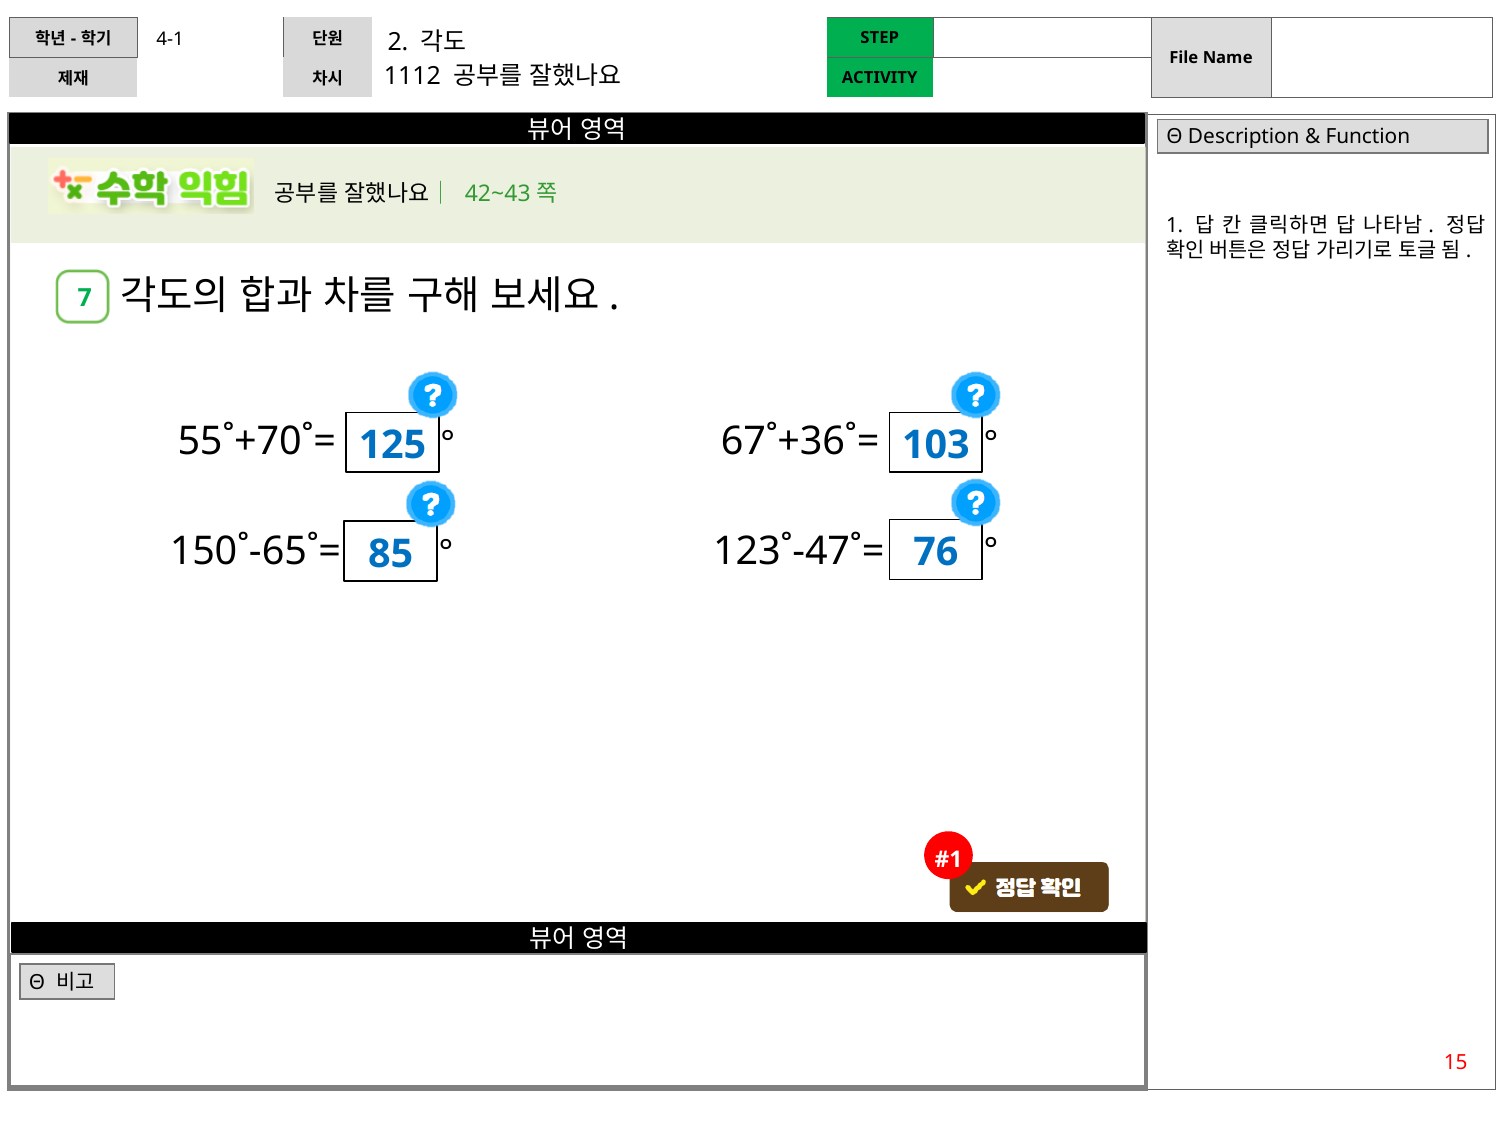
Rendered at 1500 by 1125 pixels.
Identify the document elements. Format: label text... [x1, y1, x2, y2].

text_box 1. 답 칸 클릭하면 답 나타남. 정답 확인 버튼은 정답 가리기로 토글 됨. [1151, 179, 1500, 269]
text_box 150˚­-65˚= [107, 518, 338, 581]
text_box #1 [922, 829, 975, 881]
picture [948, 858, 1111, 913]
text_box 4-1 [141, 18, 284, 55]
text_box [889, 473, 1008, 580]
text_box 공부를 잘했나요│ 42~43쪽 [259, 171, 808, 214]
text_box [345, 366, 465, 473]
text_box 1112 공부를 잘했나요 [369, 52, 787, 98]
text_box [889, 366, 1008, 473]
picture [52, 267, 111, 327]
text_box 55˚+70˚= [108, 407, 340, 470]
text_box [343, 475, 463, 582]
picture [48, 158, 254, 214]
text_box 각도의 합과 차를 구해 보세요. [105, 263, 1109, 326]
text_box 2. 각도 [372, 18, 828, 43]
table_header Θ Description & Function [1158, 120, 1487, 152]
text_box 67˚+36˚= [651, 407, 884, 470]
text_box 123˚-47˚= [650, 518, 884, 581]
